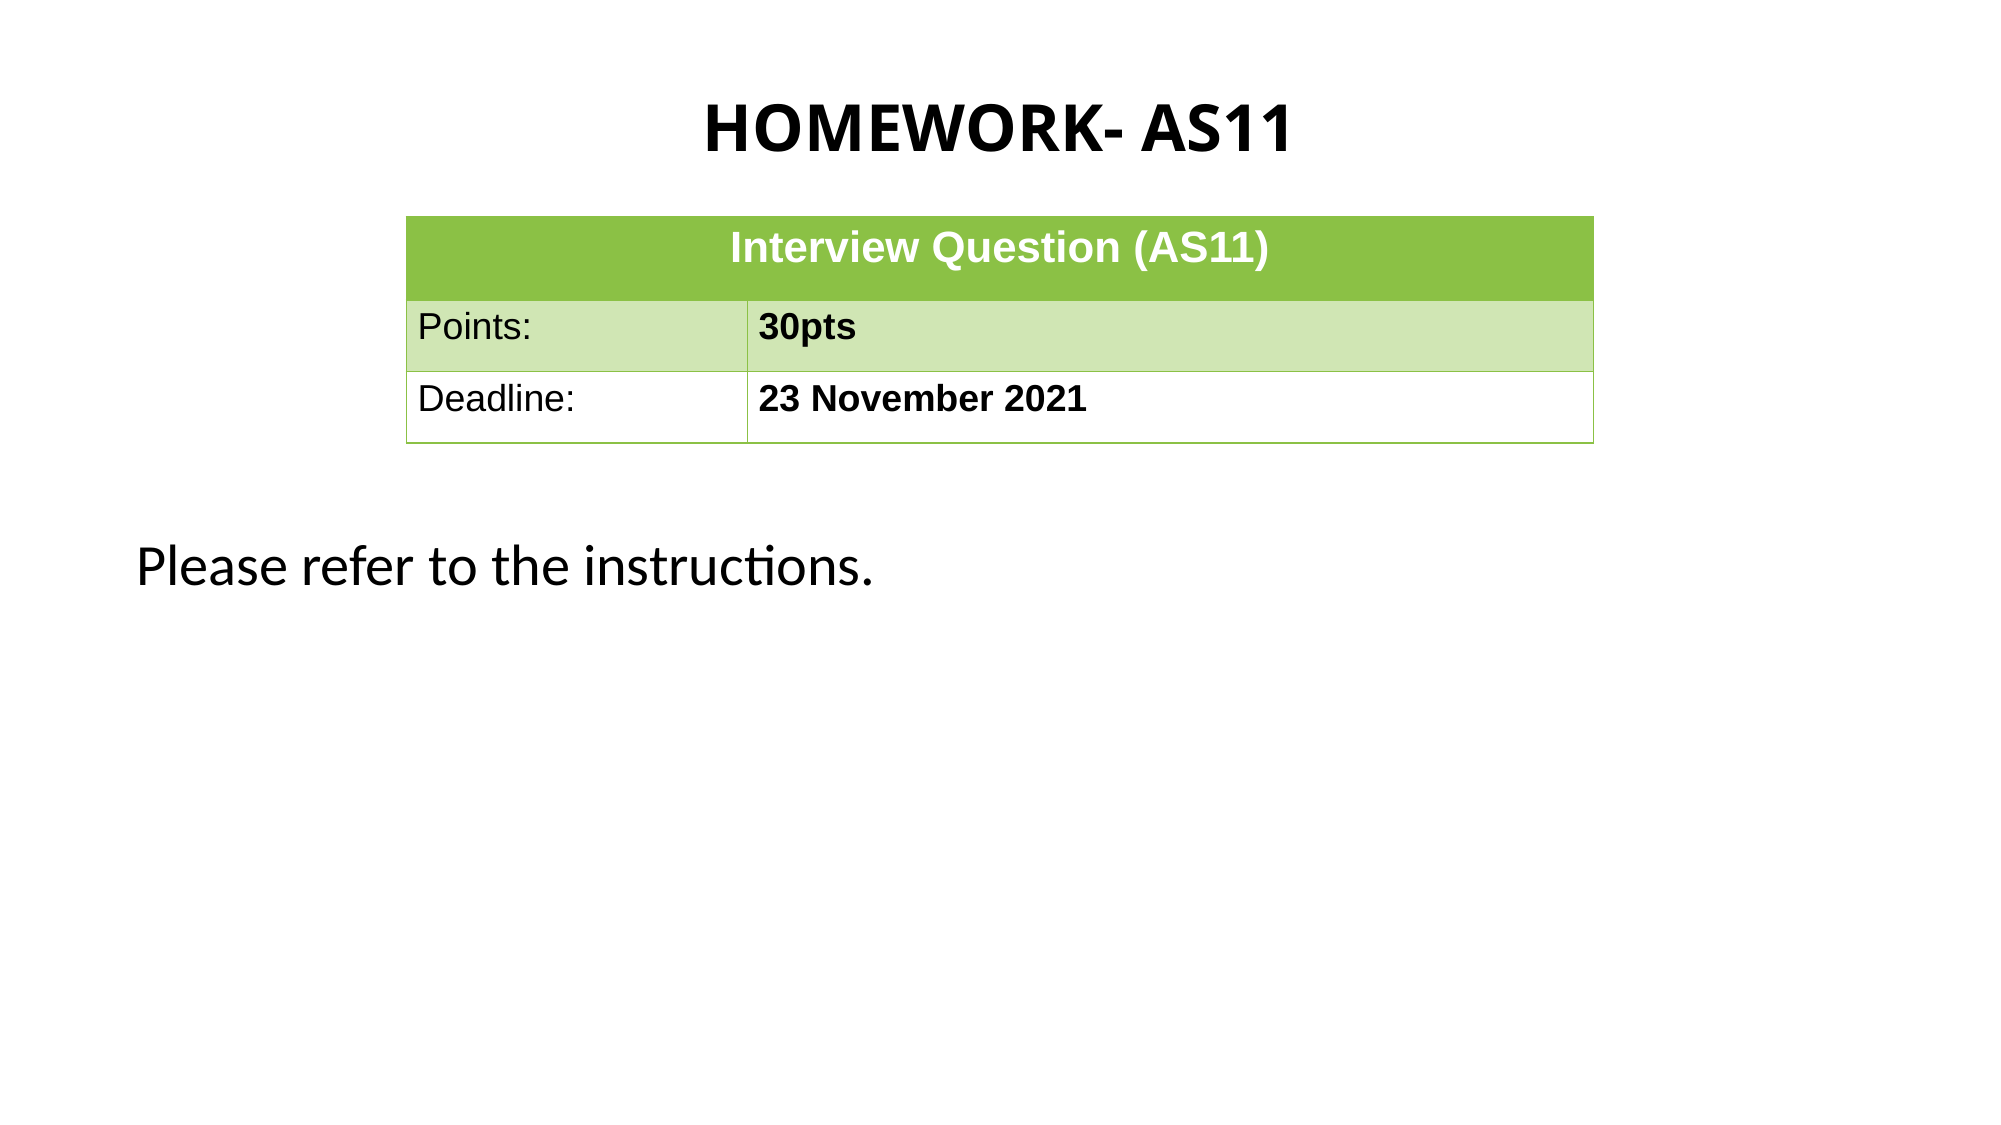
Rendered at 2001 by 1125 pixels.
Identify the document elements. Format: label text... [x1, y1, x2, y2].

list Please refer to the instructions. [121, 528, 1931, 1017]
table_cell Points: [407, 301, 747, 371]
table_header Interview Question (AS11) [407, 218, 1593, 299]
table_cell 23 November 2021 [748, 372, 1593, 442]
table_cell 30pts [748, 301, 1593, 371]
table_cell Deadline: [407, 372, 747, 442]
title HOMEWORK- AS11 [95, 87, 1905, 173]
